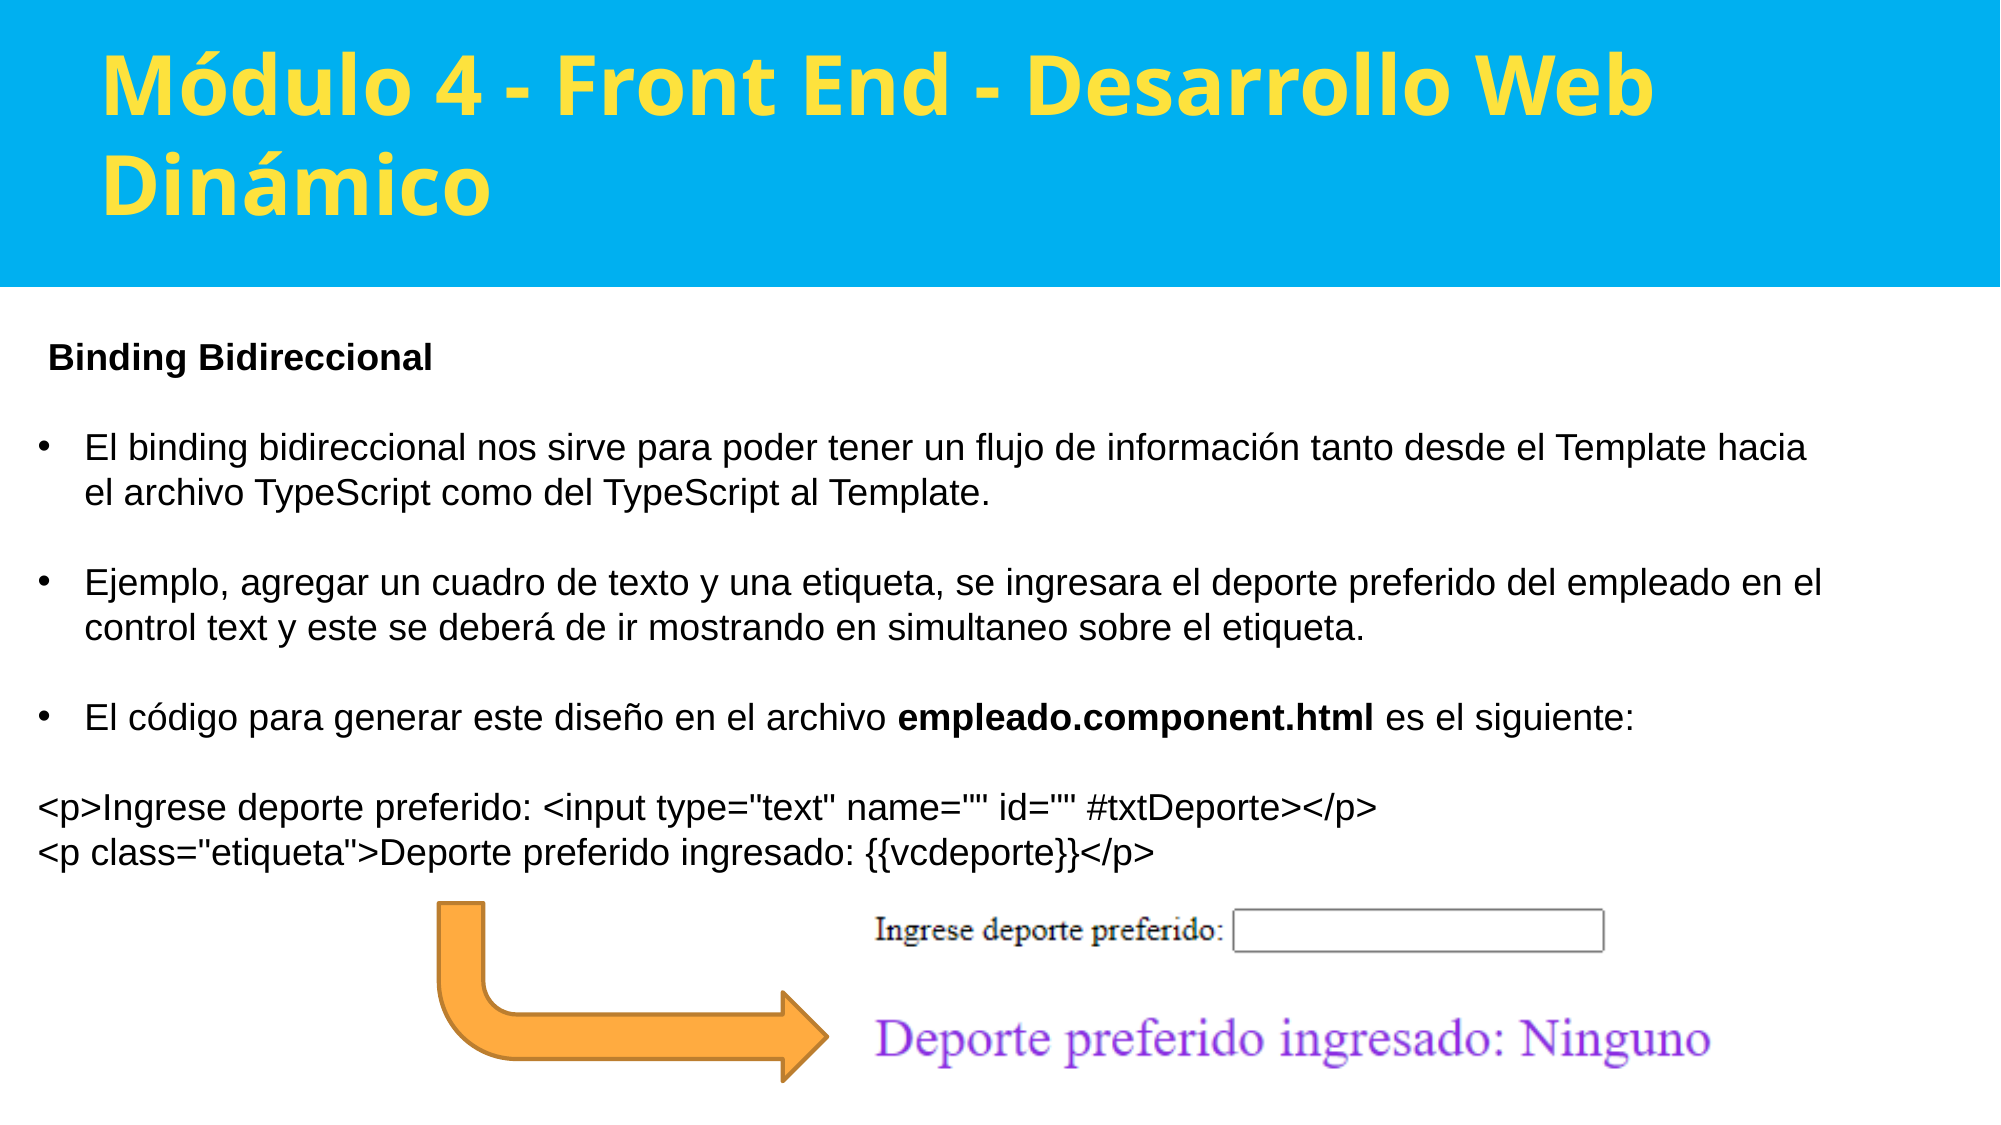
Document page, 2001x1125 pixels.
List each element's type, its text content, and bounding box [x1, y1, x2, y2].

text_box Módulo 4 - Front End - Desarrollo Web Dinámico [92, 24, 1901, 222]
text_box Binding Bidireccional El binding bidireccional nos sirve para poder tener un flujo de información tanto desde el Template hacia el archivo TypeScript como del TypeScript al Template. Ejemplo, agregar un cuadro de texto y una etiqueta, se ingresara el deporte preferido del empleado en el control text y este se deberá de ir mostrando en simultaneo sobre el etiqueta. El código para generar este diseño en el archivo empleado.component.html es el siguiente: <p>Ingrese deporte preferido: <input type="text" name="" id="" #txtDeporte></p> <p class="etiqueta">Deporte preferido ingresado: {{vcdeporte}}</p> [17, 286, 1844, 1009]
text_box [436, 901, 830, 1084]
picture [867, 887, 1742, 1090]
text_box [0, 0, 2000, 287]
